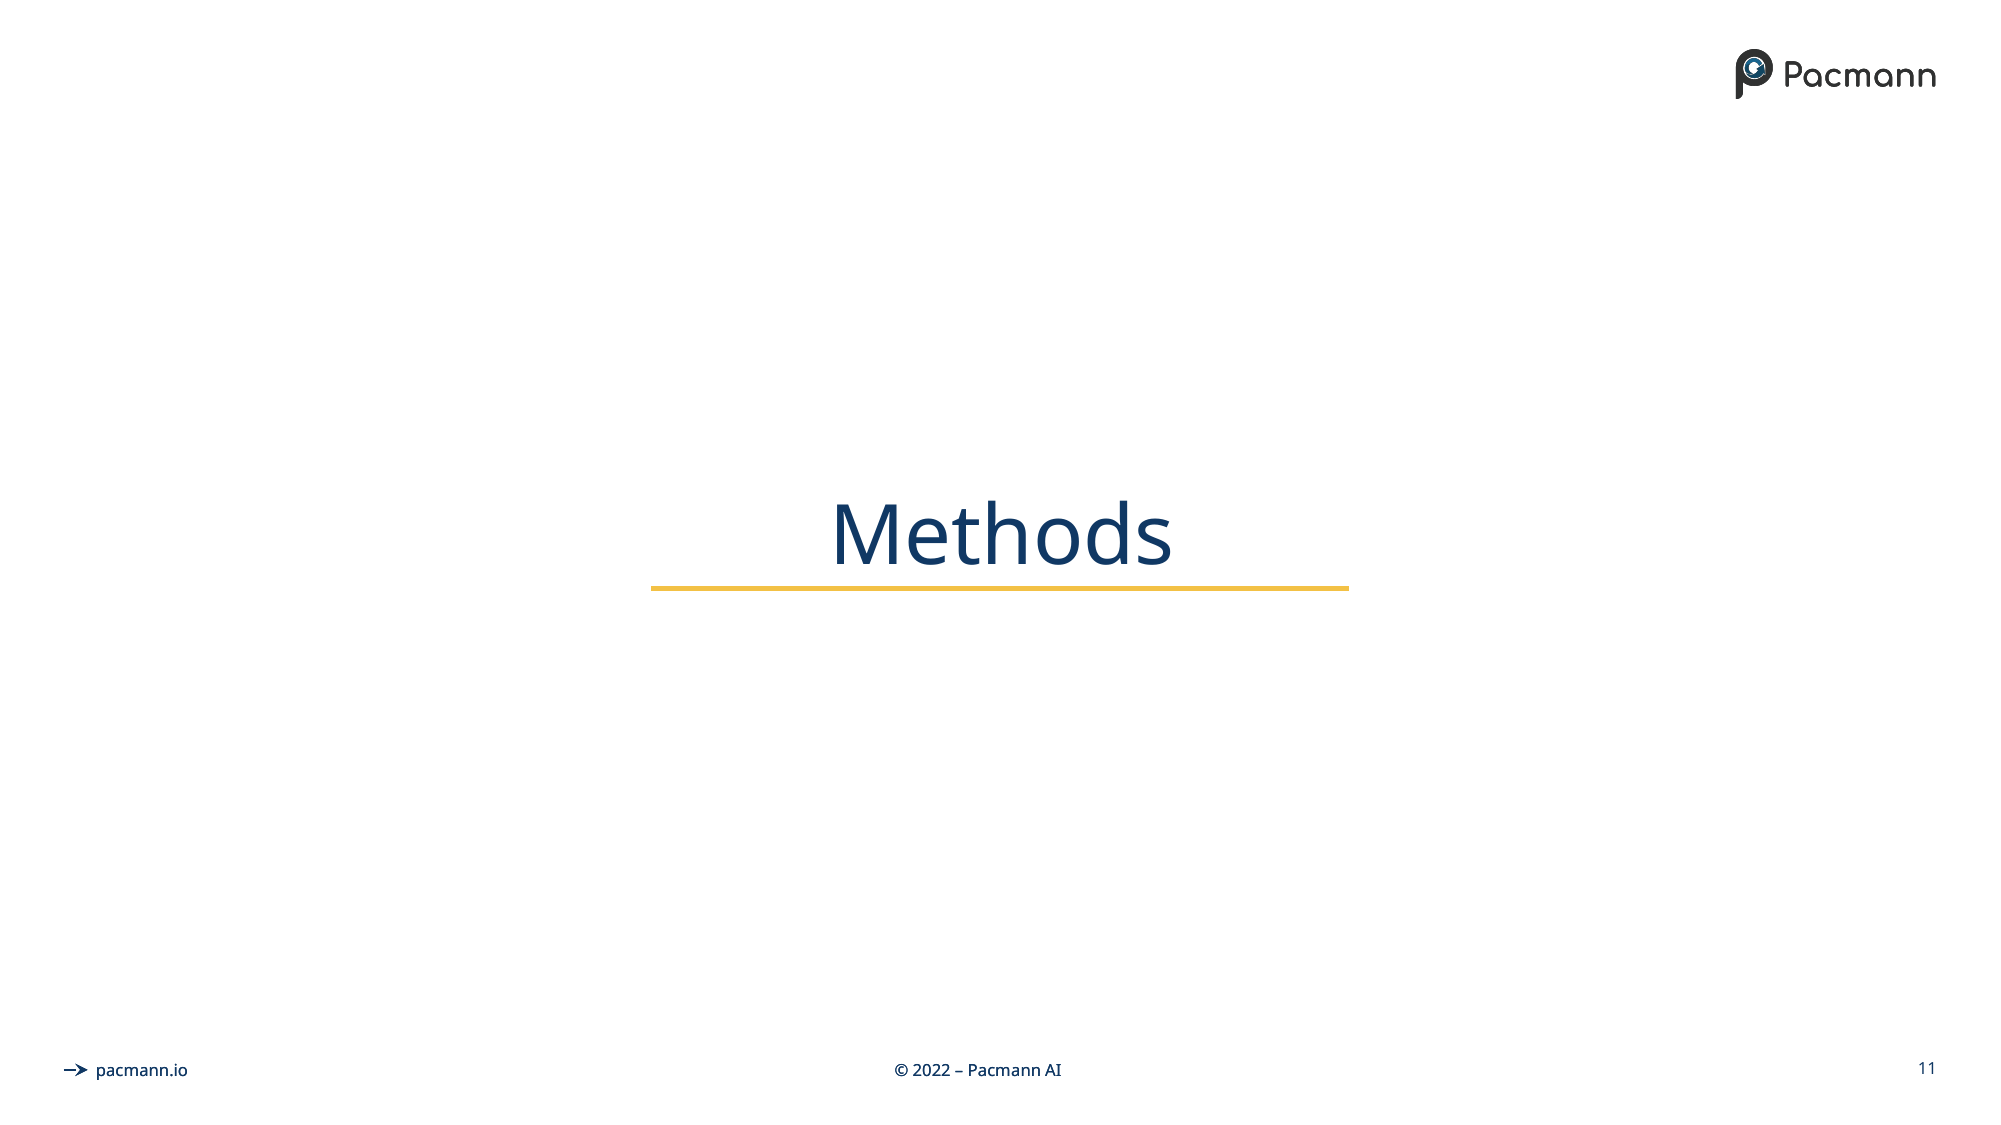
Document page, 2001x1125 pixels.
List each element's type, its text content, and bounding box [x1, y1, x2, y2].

title Methods [51, 441, 1952, 589]
picture [1707, 36, 1966, 112]
